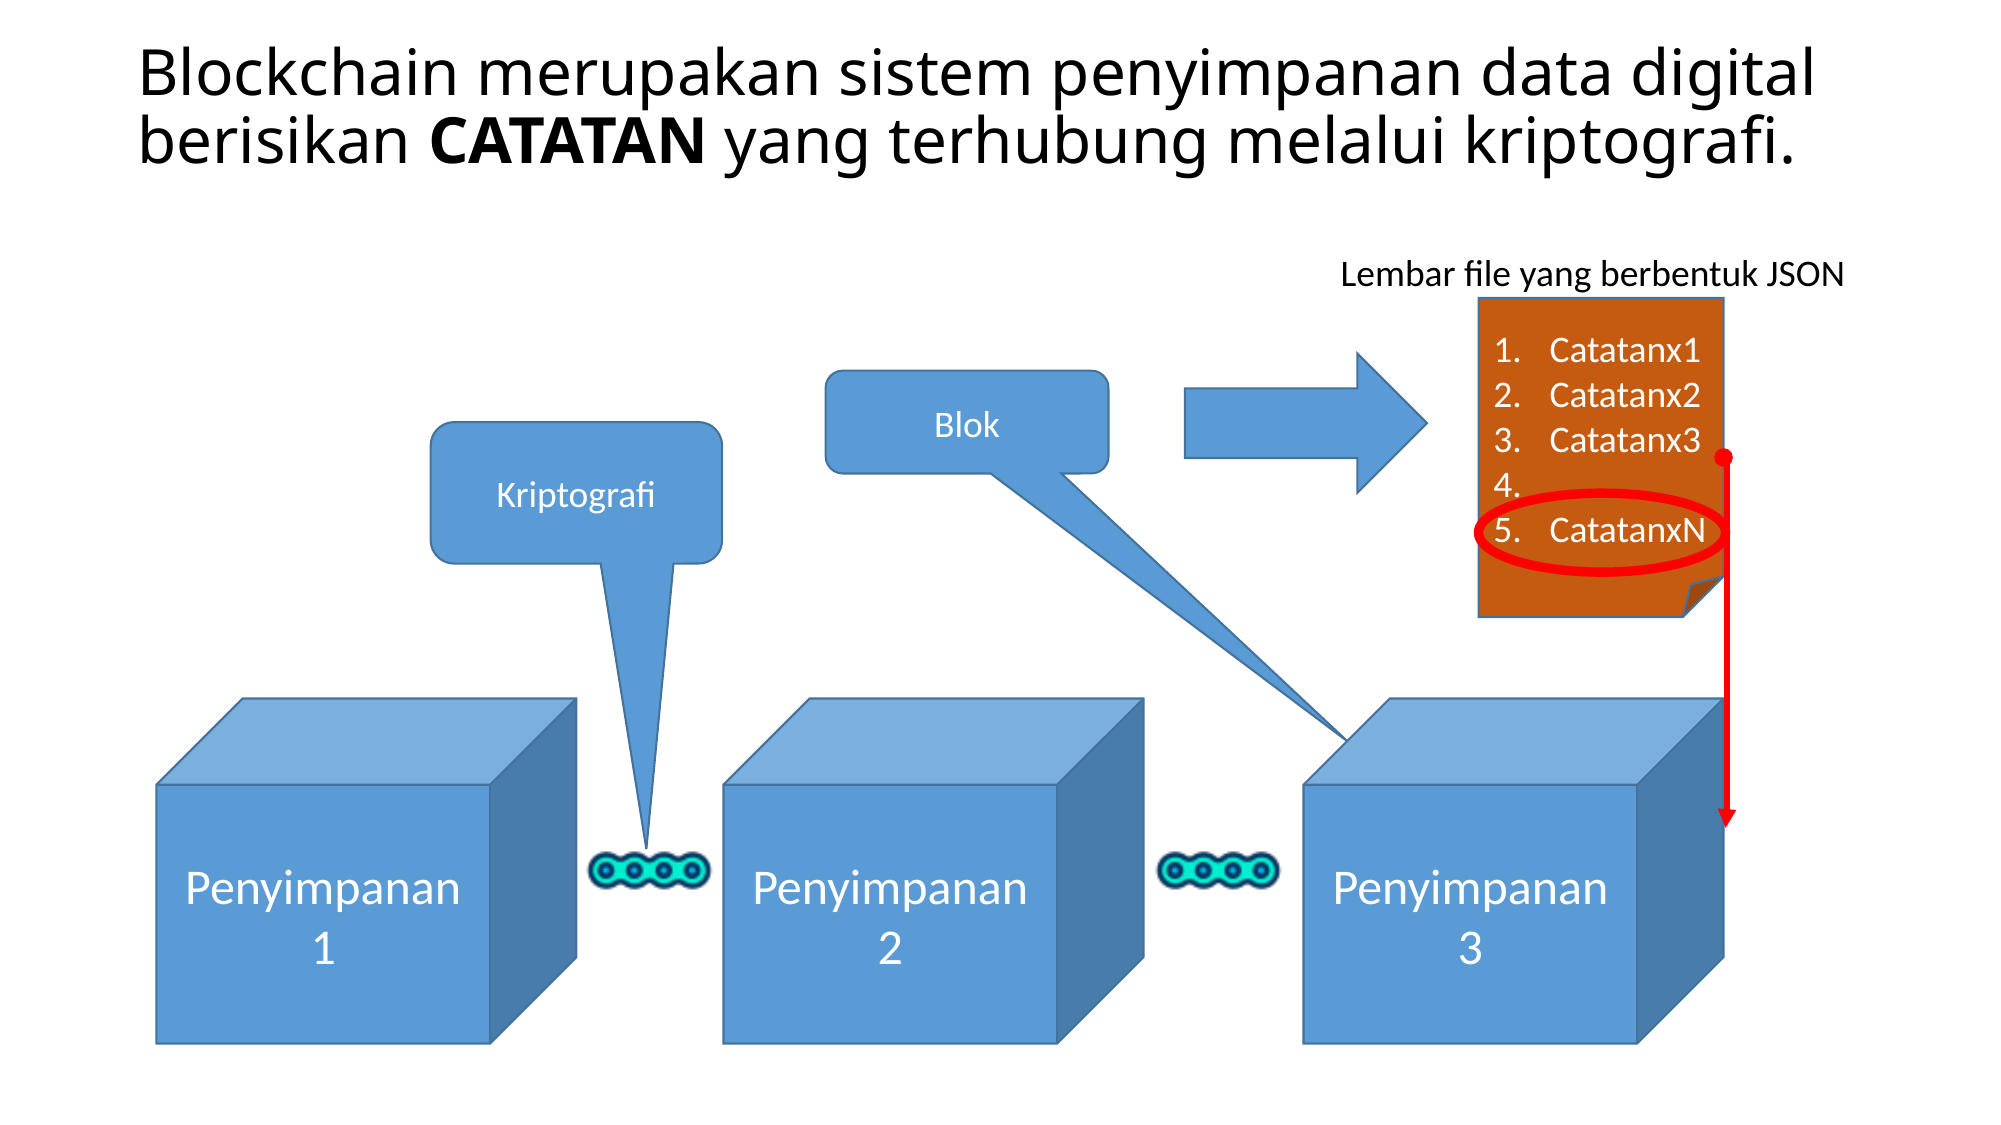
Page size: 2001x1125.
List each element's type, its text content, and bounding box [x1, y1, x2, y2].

text_box Lembar file yang berbentuk JSON [1325, 241, 1877, 302]
title Blockchain merupakan sistem penyimpanan data digital berisikan CATATAN yang terhubung melalui kriptografi. [122, 0, 1848, 218]
picture [1152, 804, 1286, 938]
text_box Penyimpanan 2 [722, 697, 1145, 1045]
text_box [1477, 492, 1723, 574]
text_box Catatanx1 Catatanx2 Catatanx3 …… CatatanxN [1477, 302, 1725, 529]
picture [583, 804, 717, 938]
text_box Catatanx1 Catatanx2 Catatanx3 …… CatatanxN [1477, 537, 1723, 619]
text_box Blok [824, 369, 1349, 743]
text_box Kriptografi [429, 421, 724, 804]
text_box Penyimpanan 3 [1302, 697, 1725, 1045]
text_box [1183, 351, 1429, 496]
text_box Penyimpanan 1 [155, 697, 578, 1045]
